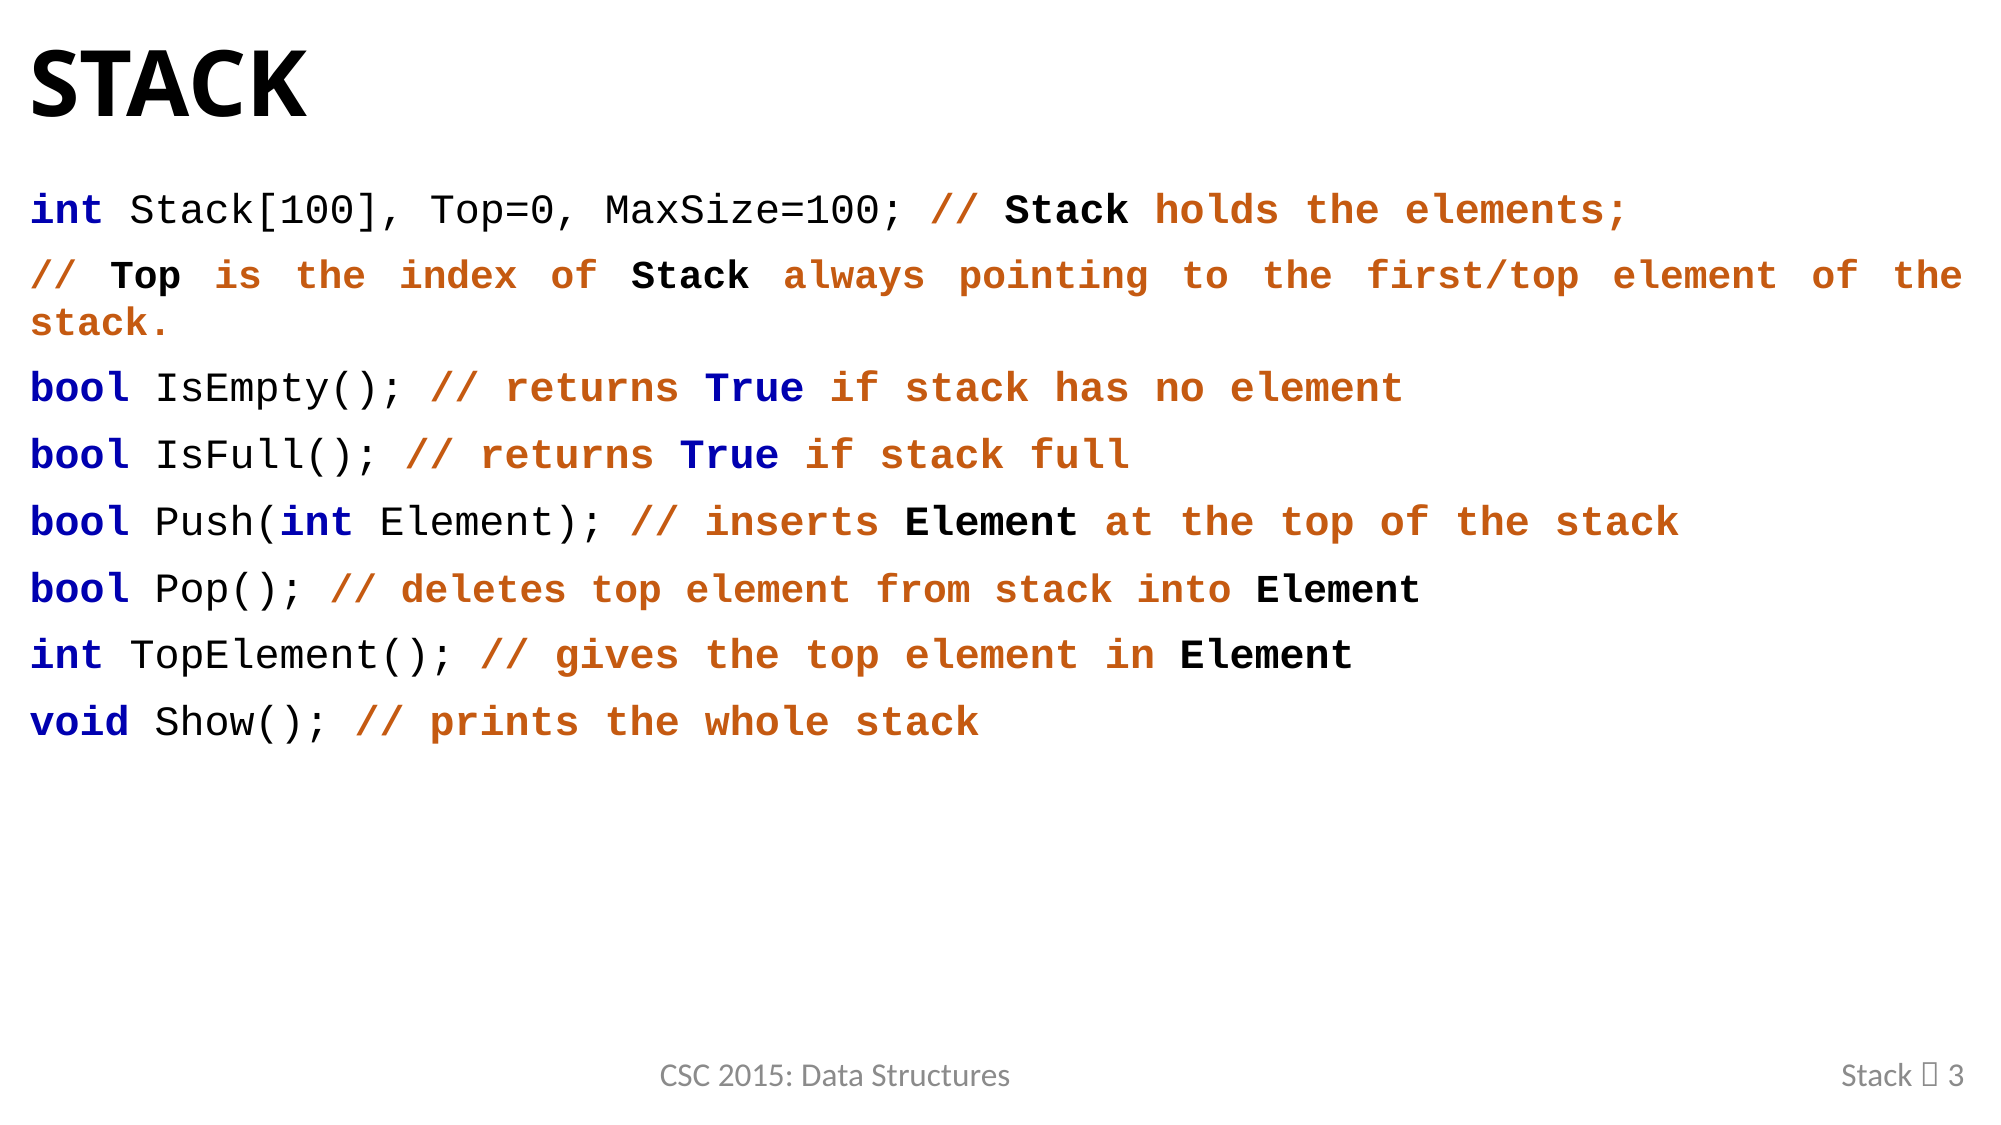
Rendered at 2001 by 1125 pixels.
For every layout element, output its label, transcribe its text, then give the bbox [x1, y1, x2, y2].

list int Stack[100], Top=0, MaxSize=100; // Stack holds the elements; // Top is the index of Stack always pointing to the first/top element of the stack. bool IsEmpty(); // returns True if stack has no element bool IsFull(); // returns True if stack full bool Push(int Element); // inserts Element at the top of the stack bool Pop(); // deletes top element from stack into Element int TopElement(); // gives the top element in Element void Show(); // prints the whole stack [14, 174, 1980, 1023]
footer CSC 2015: Data Structures [583, 1042, 1088, 1103]
title Stack [14, 16, 1980, 159]
slide_number Stack  3 [1156, 1042, 1980, 1103]
